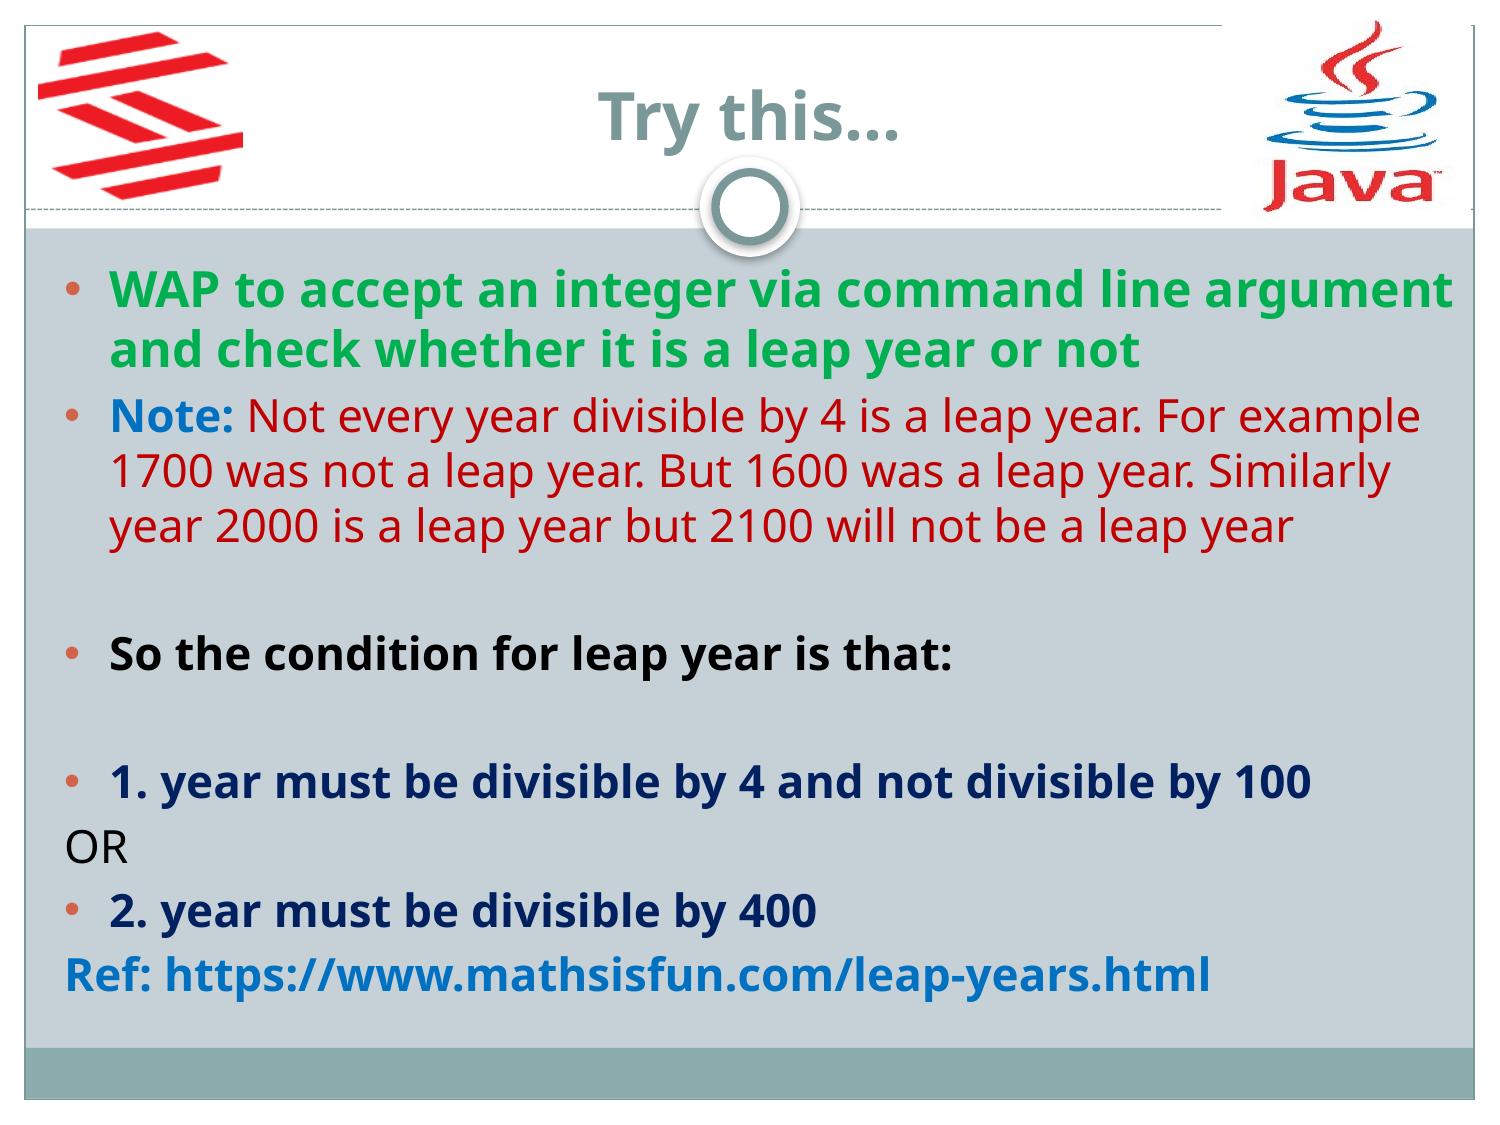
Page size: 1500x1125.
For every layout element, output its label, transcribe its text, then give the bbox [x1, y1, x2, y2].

picture [37, 30, 243, 209]
picture [1222, 11, 1471, 221]
title Try this… [249, 54, 1215, 161]
list WAP to accept an integer via command line argument and check whether it is a leap year or not Note: Not every year divisible by 4 is a leap year. For example 1700 was not a leap year. But 1600 was a leap year. Similarly year 2000 is a leap year but 2100 will not be a leap year So the condition for leap year is that: 1. year must be divisible by 4 and not divisible by 100 OR 2. year must be divisible by 400 Ref: https://www.mathsisfun.com/leap-years.html [49, 250, 1471, 1125]
